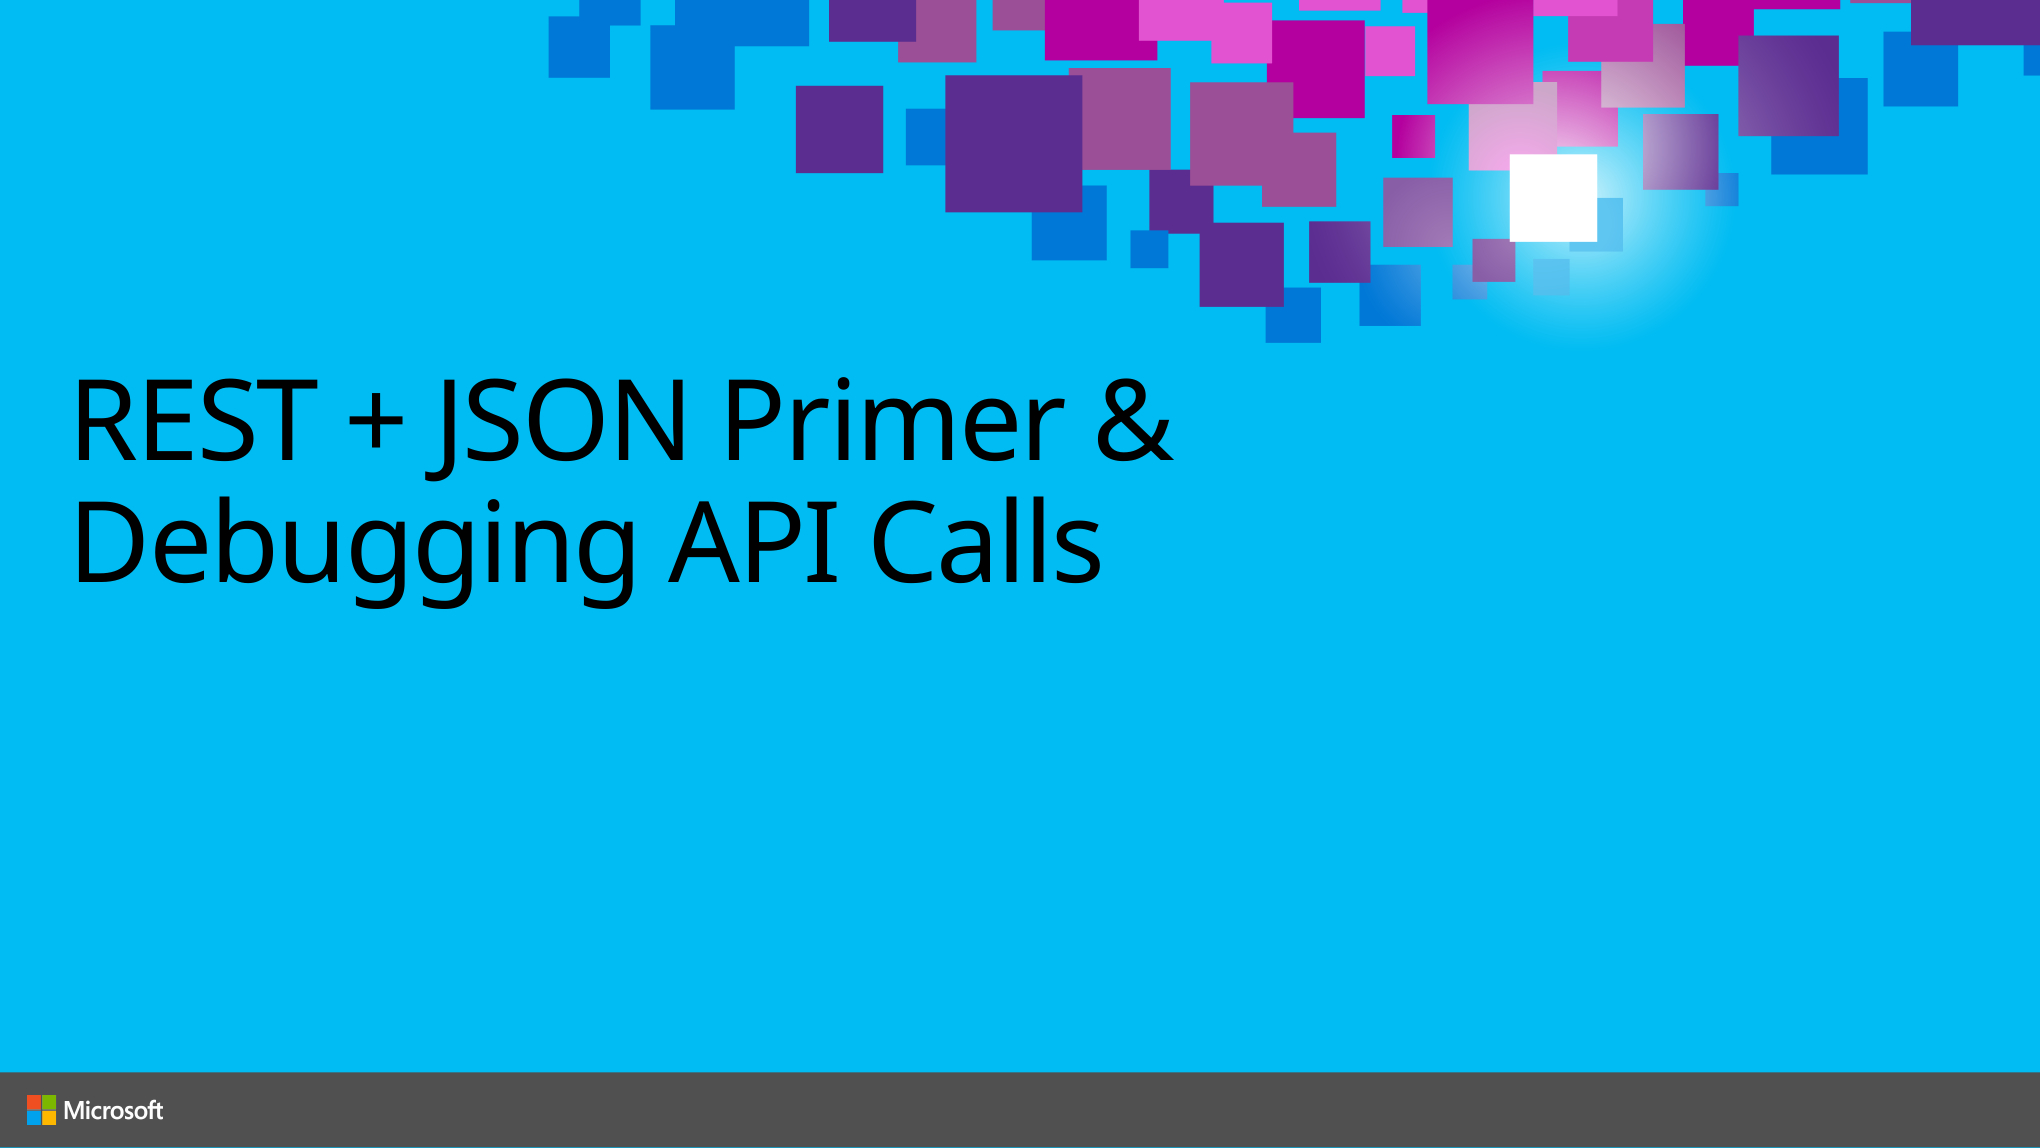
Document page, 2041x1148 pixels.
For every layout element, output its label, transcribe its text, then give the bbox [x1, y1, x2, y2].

picture [651, 0, 808, 108]
picture [1393, 116, 1435, 157]
picture [550, 0, 640, 77]
picture [1851, 0, 2040, 105]
picture [907, 0, 1415, 342]
picture [830, 0, 976, 62]
title REST + JSON Primer & Debugging API Calls [45, 348, 1546, 649]
picture [1300, 0, 1380, 10]
picture [1310, 222, 1420, 325]
picture [27, 1095, 163, 1125]
picture [1384, 0, 1867, 331]
picture [797, 86, 883, 172]
